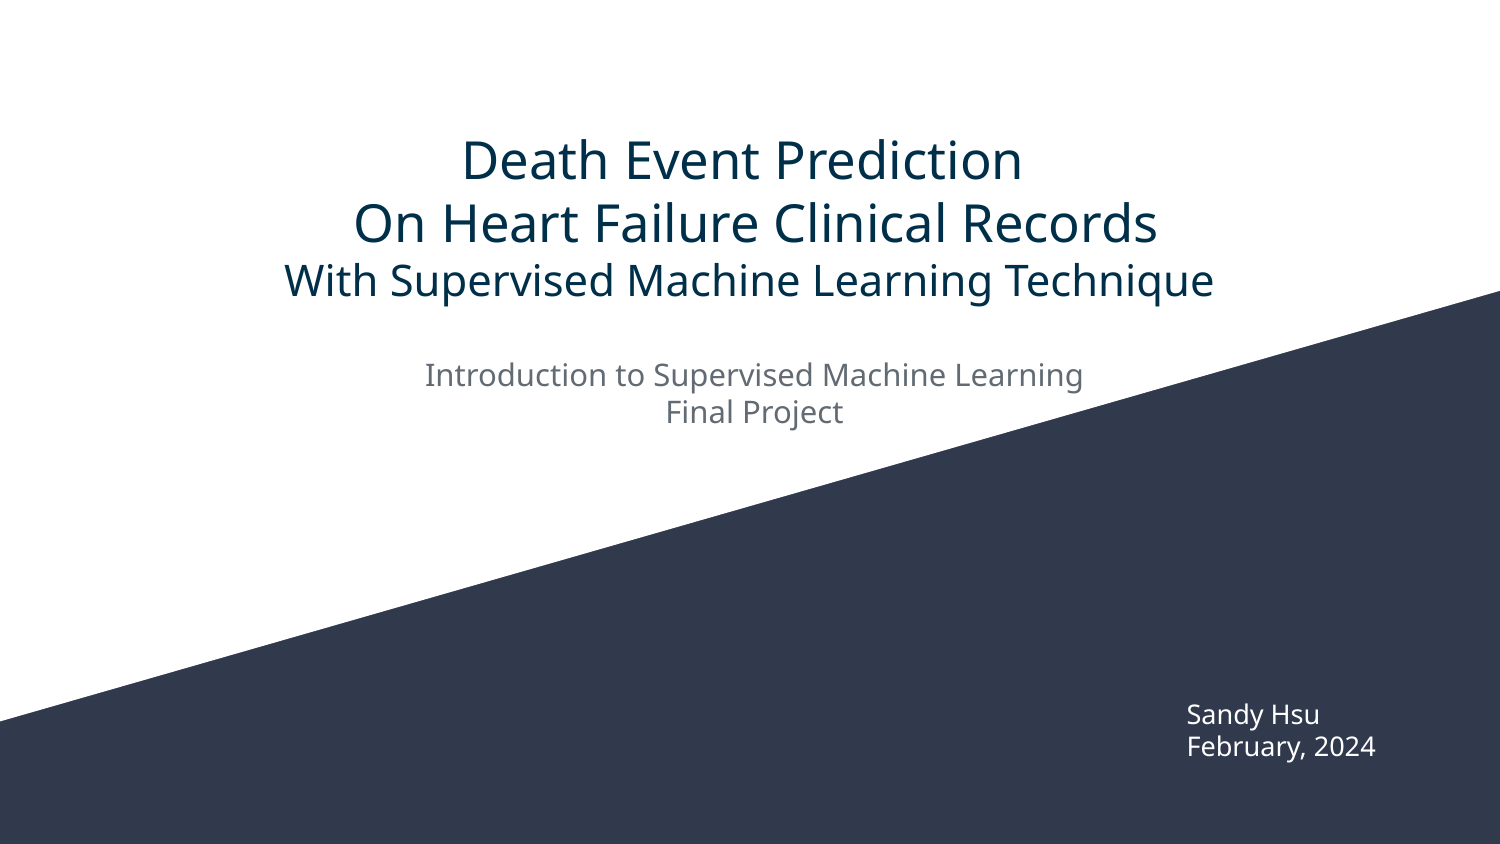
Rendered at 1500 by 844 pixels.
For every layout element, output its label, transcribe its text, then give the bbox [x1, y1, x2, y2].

title Death Event Prediction On Heart Failure Clinical Records With Supervised Machine Learning Technique [51, 111, 1449, 322]
text_box Sandy Hsu February, 2024 [1171, 682, 1433, 777]
subtitle Introduction to Supervised Machine Learning Final Project [405, 340, 1104, 454]
